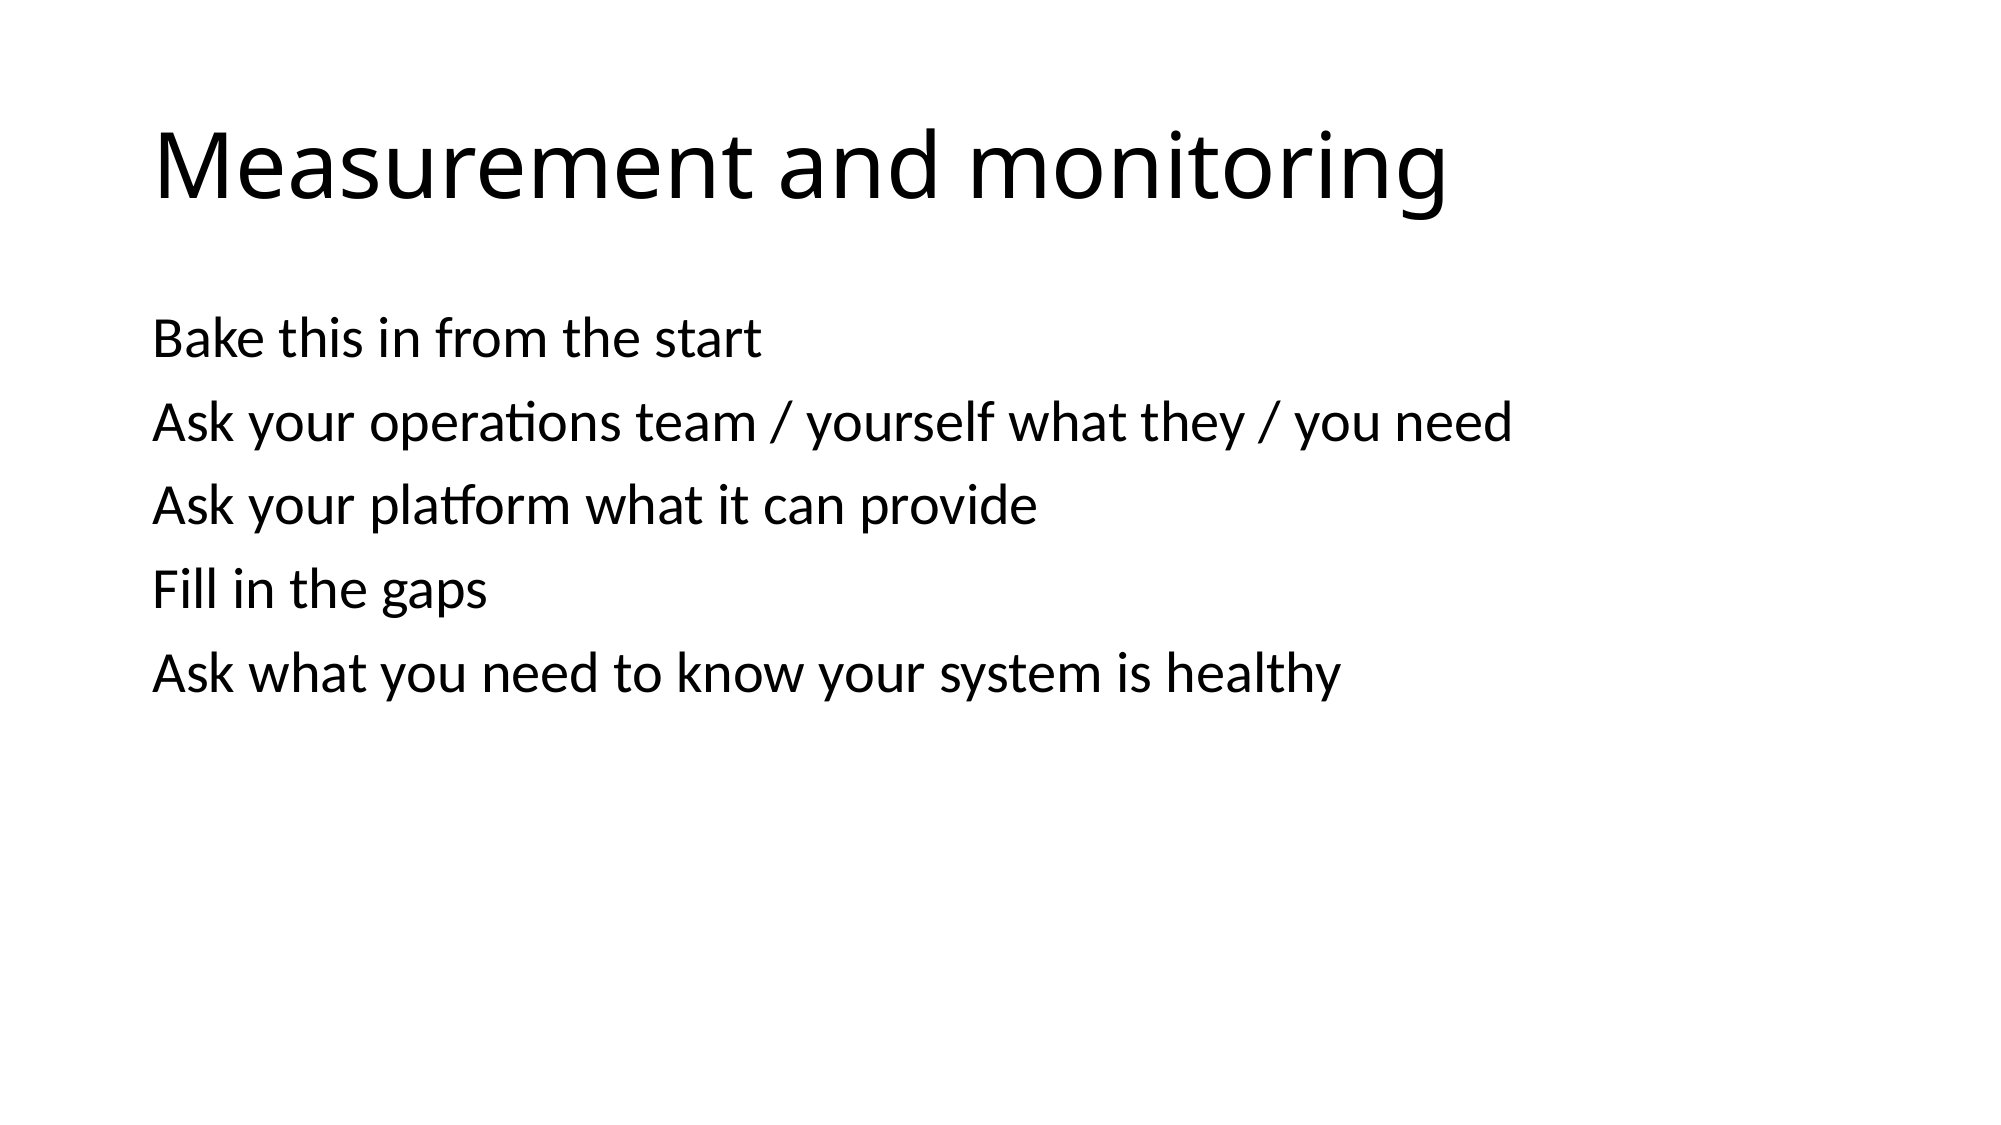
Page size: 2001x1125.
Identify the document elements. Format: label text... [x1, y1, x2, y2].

list Bake this in from the start Ask your operations team / yourself what they / you need Ask your platform what it can provide Fill in the gaps Ask what you need to know your system is healthy [137, 299, 1863, 1014]
title Measurement and monitoring [137, 59, 1863, 278]
